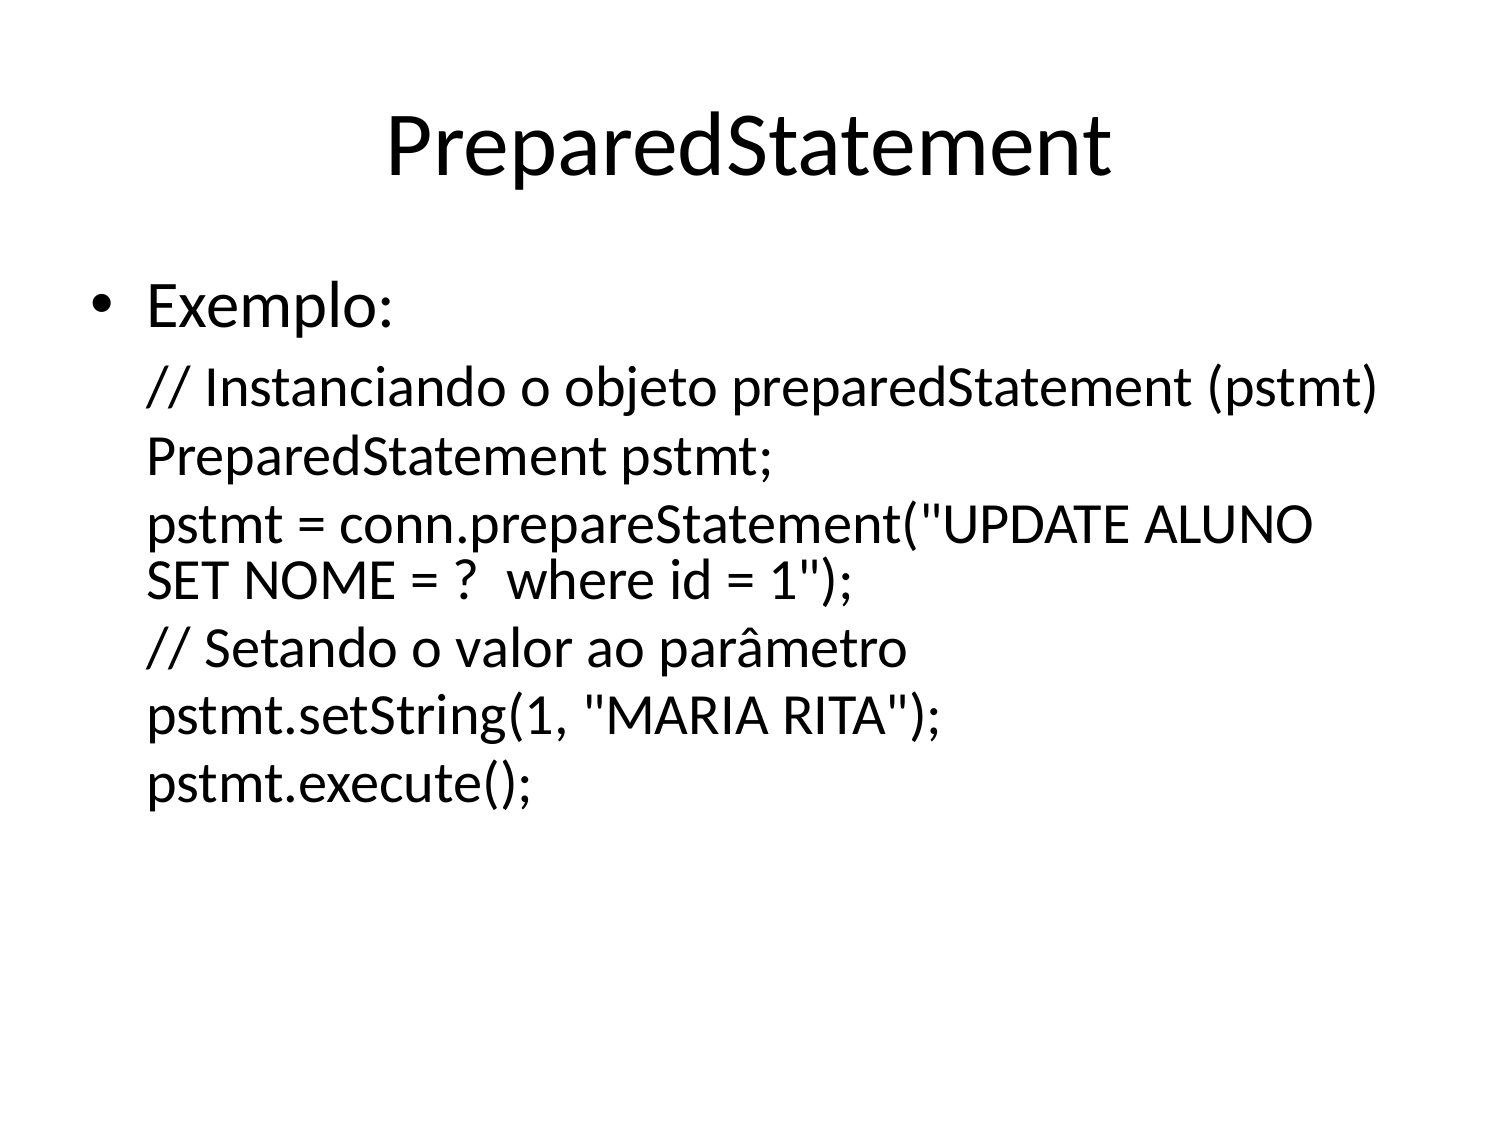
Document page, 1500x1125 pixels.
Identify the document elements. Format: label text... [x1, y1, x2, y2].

title PreparedStatement [75, 45, 1425, 233]
list Exemplo: // Instanciando o objeto preparedStatement (pstmt) PreparedStatement pstmt; pstmt = conn.prepareStatement("UPDATE ALUNO SET NOME = ? where id = 1"); // Setando o valor ao parâmetro pstmt.setString(1, "MARIA RITA"); pstmt.execute(); [75, 262, 1425, 1005]
